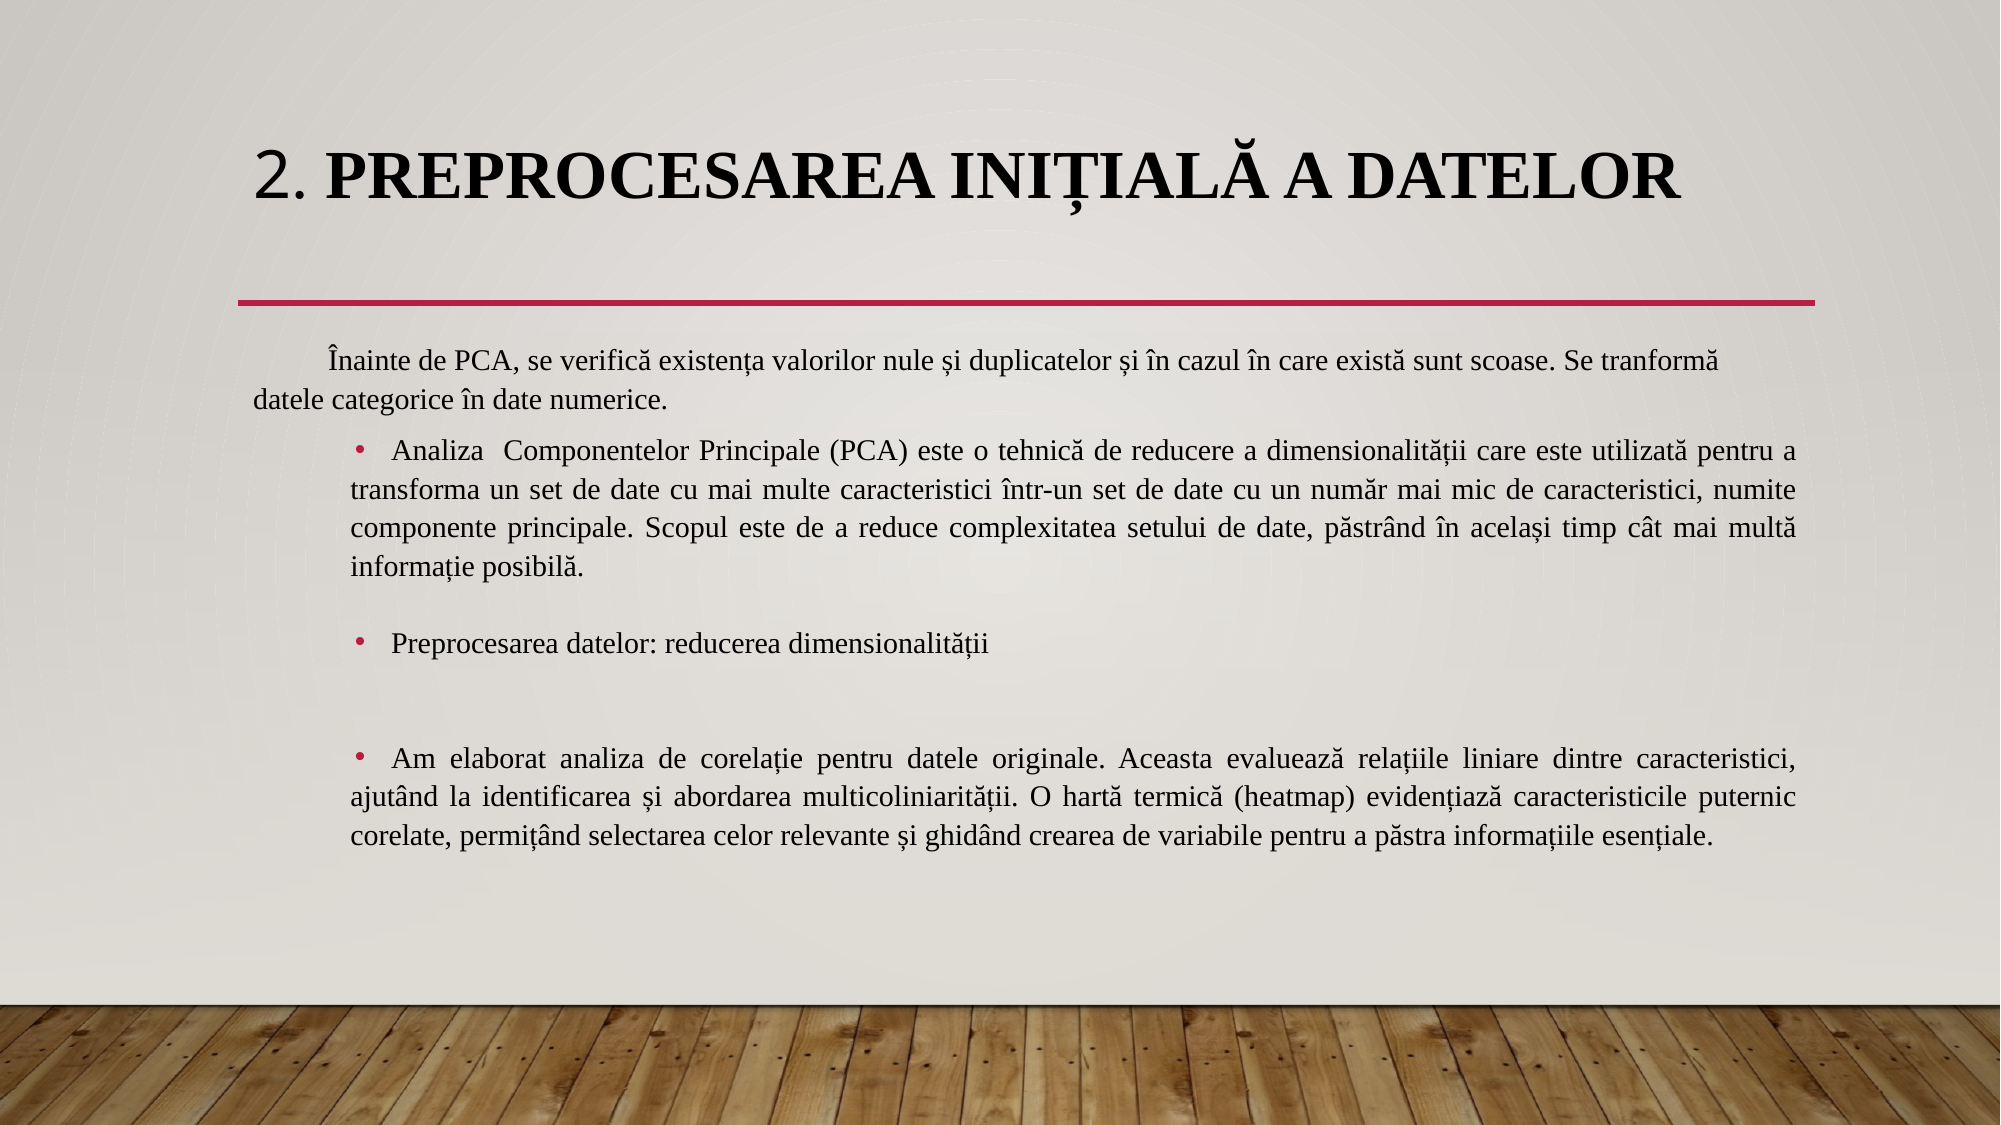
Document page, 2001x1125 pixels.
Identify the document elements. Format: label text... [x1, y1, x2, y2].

picture [0, 1005, 2000, 1125]
list Înainte de PCA, se verifică existența valorilor nule și duplicatelor și în cazul în care există sunt scoase. Se tranformă datele categorice în date numerice. Analiza Componentelor Principale (PCA) este o tehnică de reducere a dimensionalității care este utilizată pentru a transforma un set de date cu mai multe caracteristici într-un set de date cu un număr mai mic de caracteristici, numite componente principale. Scopul este de a reduce complexitatea setului de date, păstrând în același timp cât mai multă informație posibilă. Preprocesarea datelor: reducerea dimensionalității Am elaborat analiza de corelație pentru datele originale. Aceasta evaluează relațiile liniare dintre caracteristici, ajutând la identificarea și abordarea multicoliniarității. O hartă termică (heatmap) evidențiază caracteristicile puternic corelate, permițând selectarea celor relevante și ghidând crearea de variabile pentru a păstra informațiile esențiale. [238, 330, 1814, 897]
title 2. Preprocesarea inițială a datelor [238, 131, 1814, 305]
